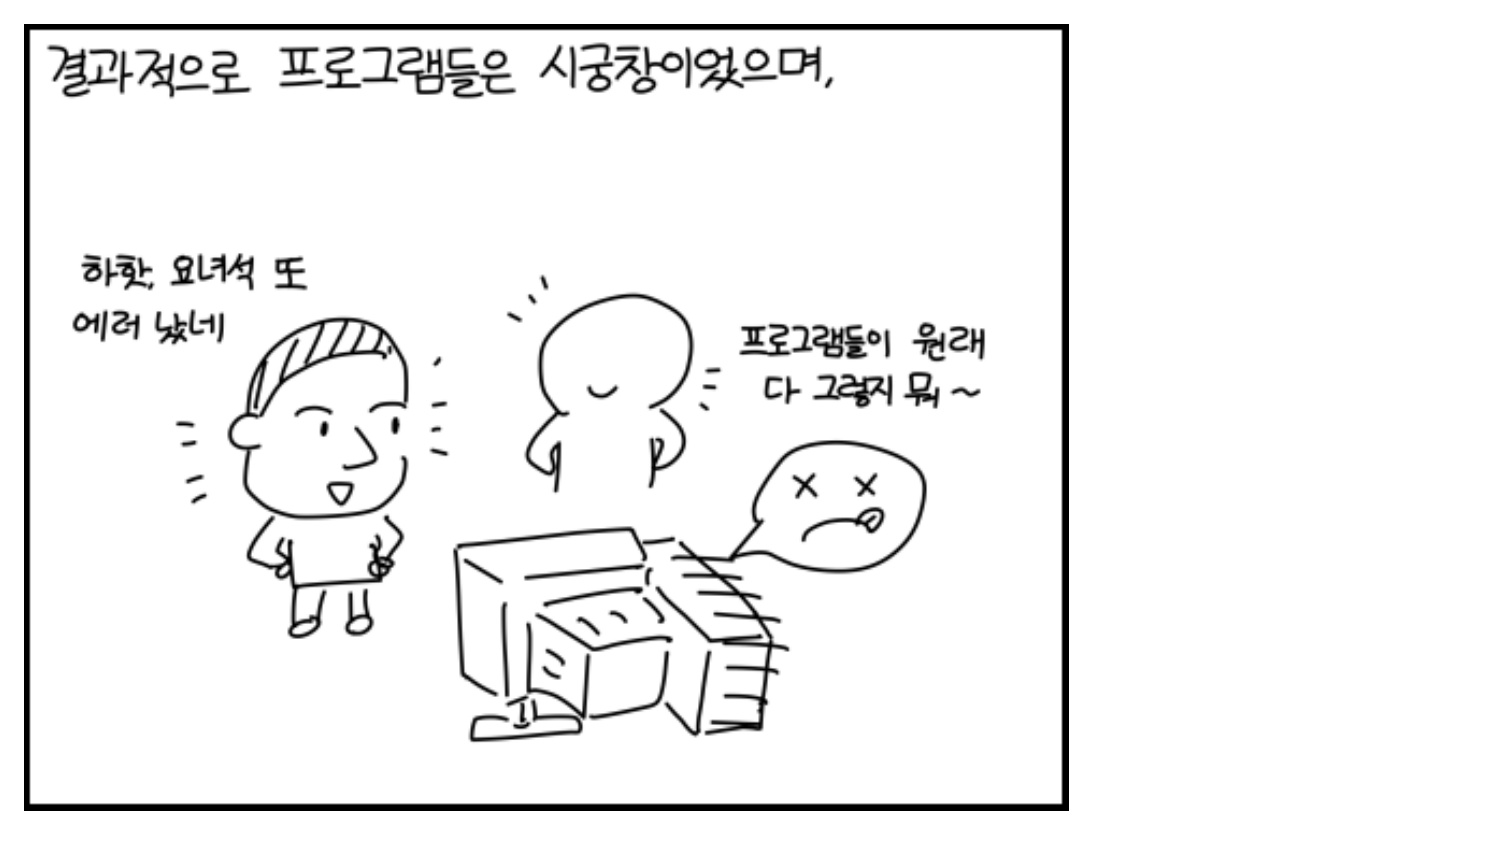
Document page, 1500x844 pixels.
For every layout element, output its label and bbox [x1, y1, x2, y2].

picture [24, 24, 1069, 811]
